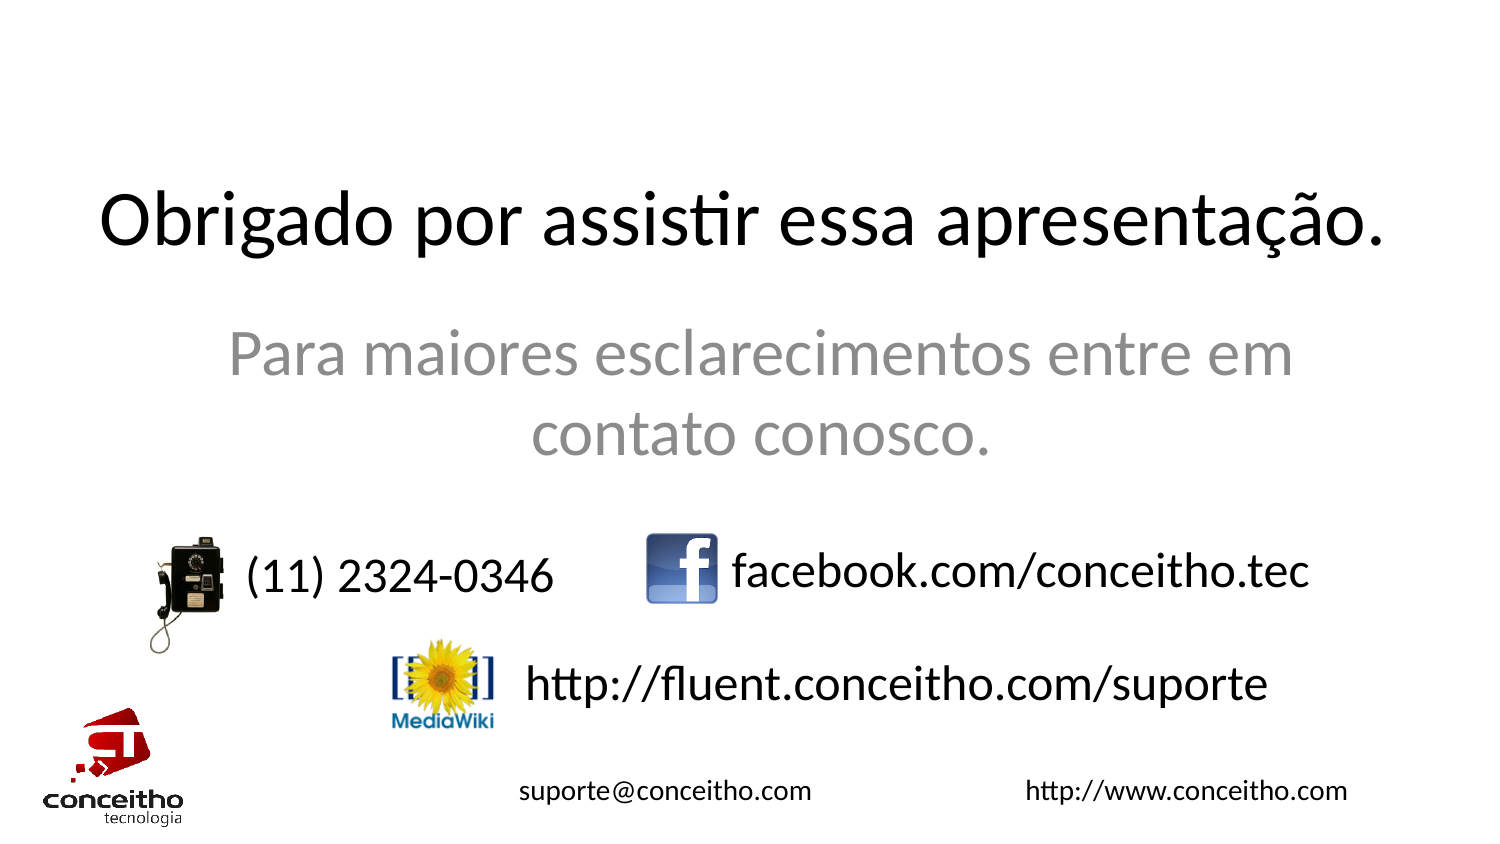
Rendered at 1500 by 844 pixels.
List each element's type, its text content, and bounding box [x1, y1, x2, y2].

picture [336, 634, 550, 742]
picture [43, 708, 183, 827]
text_box (11) 2324-0346 [248, 535, 585, 610]
text_box facebook.com/conceitho.tec [722, 530, 1412, 605]
title Obrigado por assistir essa apresentação. [29, 122, 1459, 304]
picture [643, 529, 720, 607]
text_box http://fluent.conceitho.com/suporte [555, 643, 1294, 719]
subtitle Para maiores esclarecimentos entre em contato conosco. [159, 300, 1365, 481]
picture [135, 516, 243, 671]
